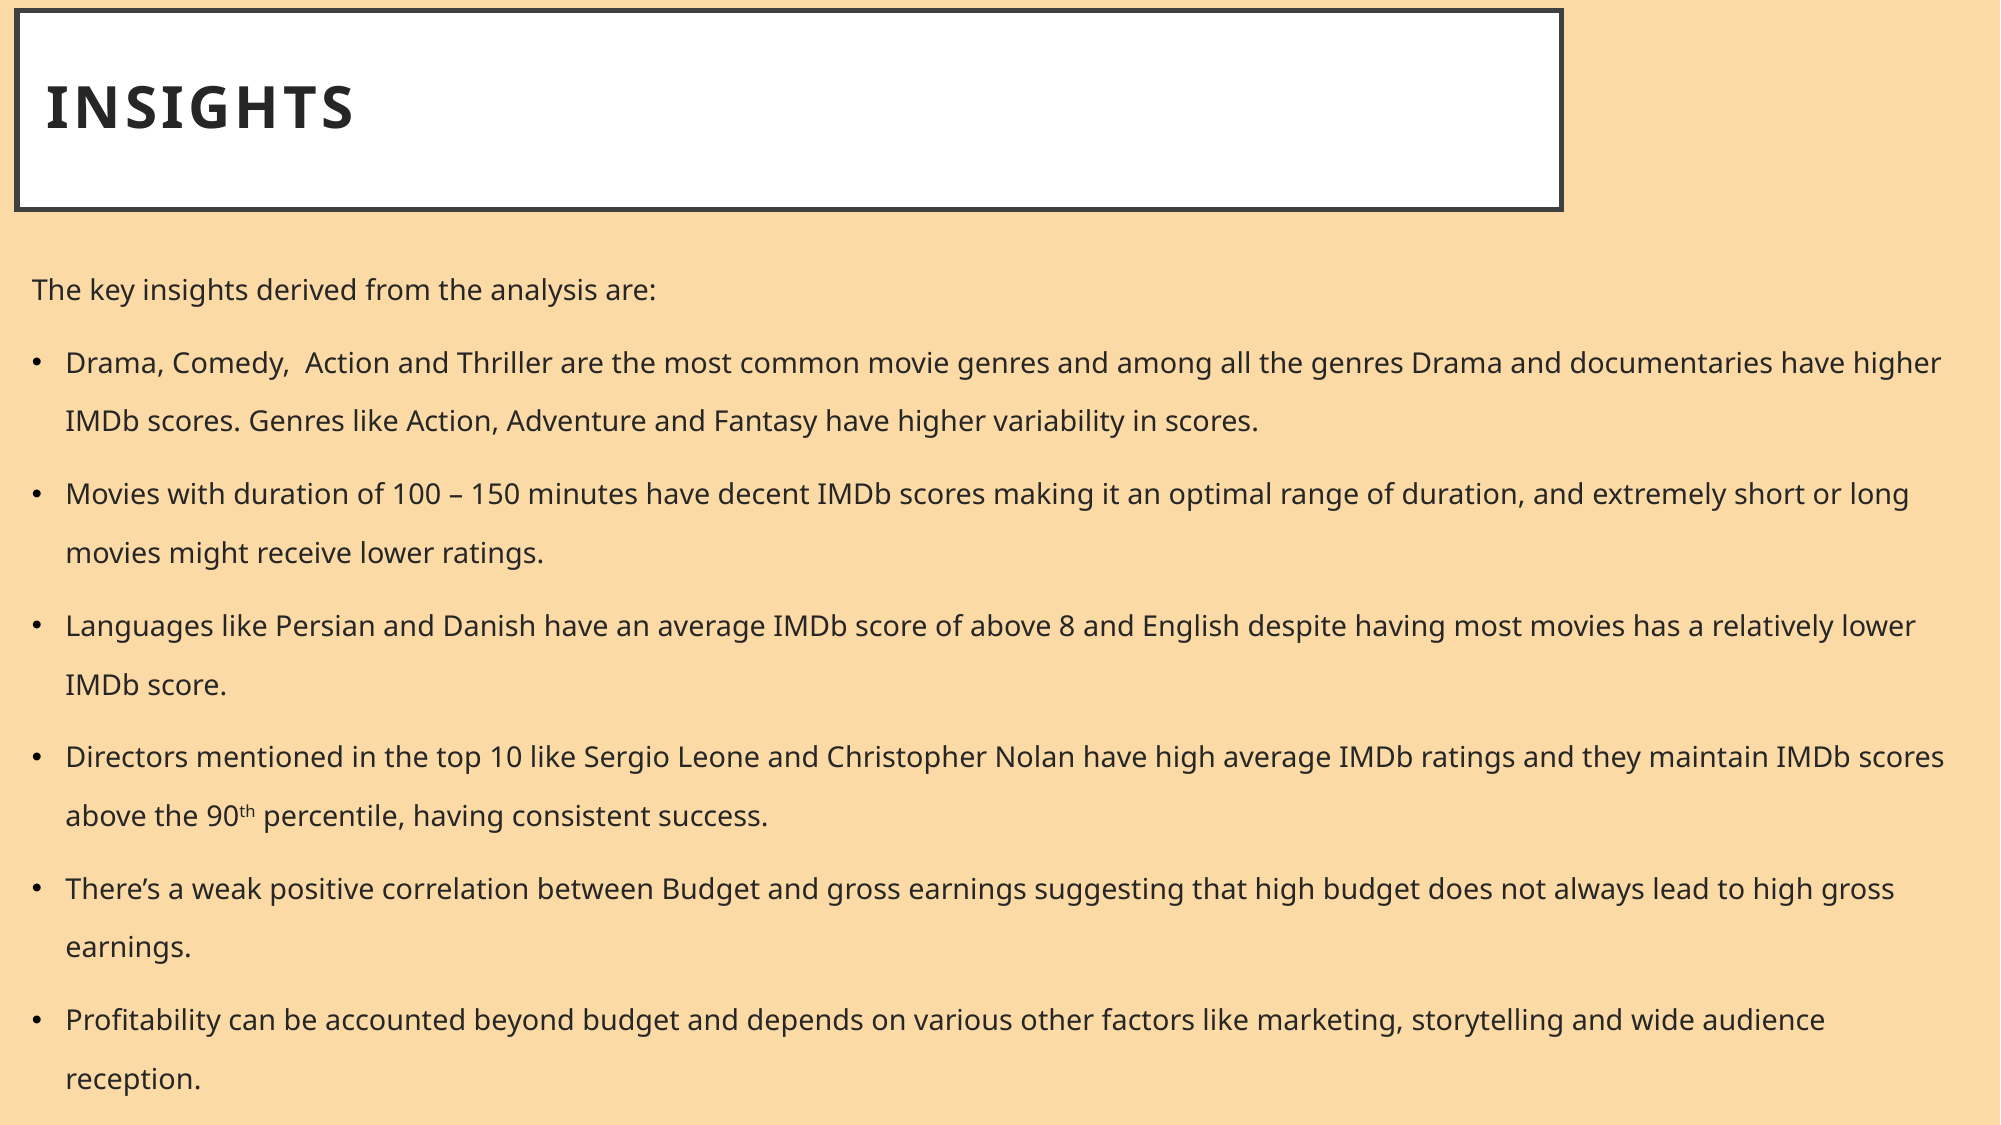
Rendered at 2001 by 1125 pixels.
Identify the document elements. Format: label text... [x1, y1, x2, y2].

title INSIGHTS [14, 8, 1564, 212]
list The key insights derived from the analysis are: Drama, Comedy, Action and Thriller are the most common movie genres and among all the genres Drama and documentaries have higher IMDb scores. Genres like Action, Adventure and Fantasy have higher variability in scores. Movies with duration of 100 – 150 minutes have decent IMDb scores making it an optimal range of duration, and extremely short or long movies might receive lower ratings. Languages like Persian and Danish have an average IMDb score of above 8 and English despite having most movies has a relatively lower IMDb score. Directors mentioned in the top 10 like Sergio Leone and Christopher Nolan have high average IMDb ratings and they maintain IMDb scores above the 90th percentile, having consistent success. There’s a weak positive correlation between Budget and gross earnings suggesting that high budget does not always lead to high gross earnings. Profitability can be accounted beyond budget and depends on various other factors like marketing, storytelling and wide audience reception. [16, 239, 1983, 1111]
